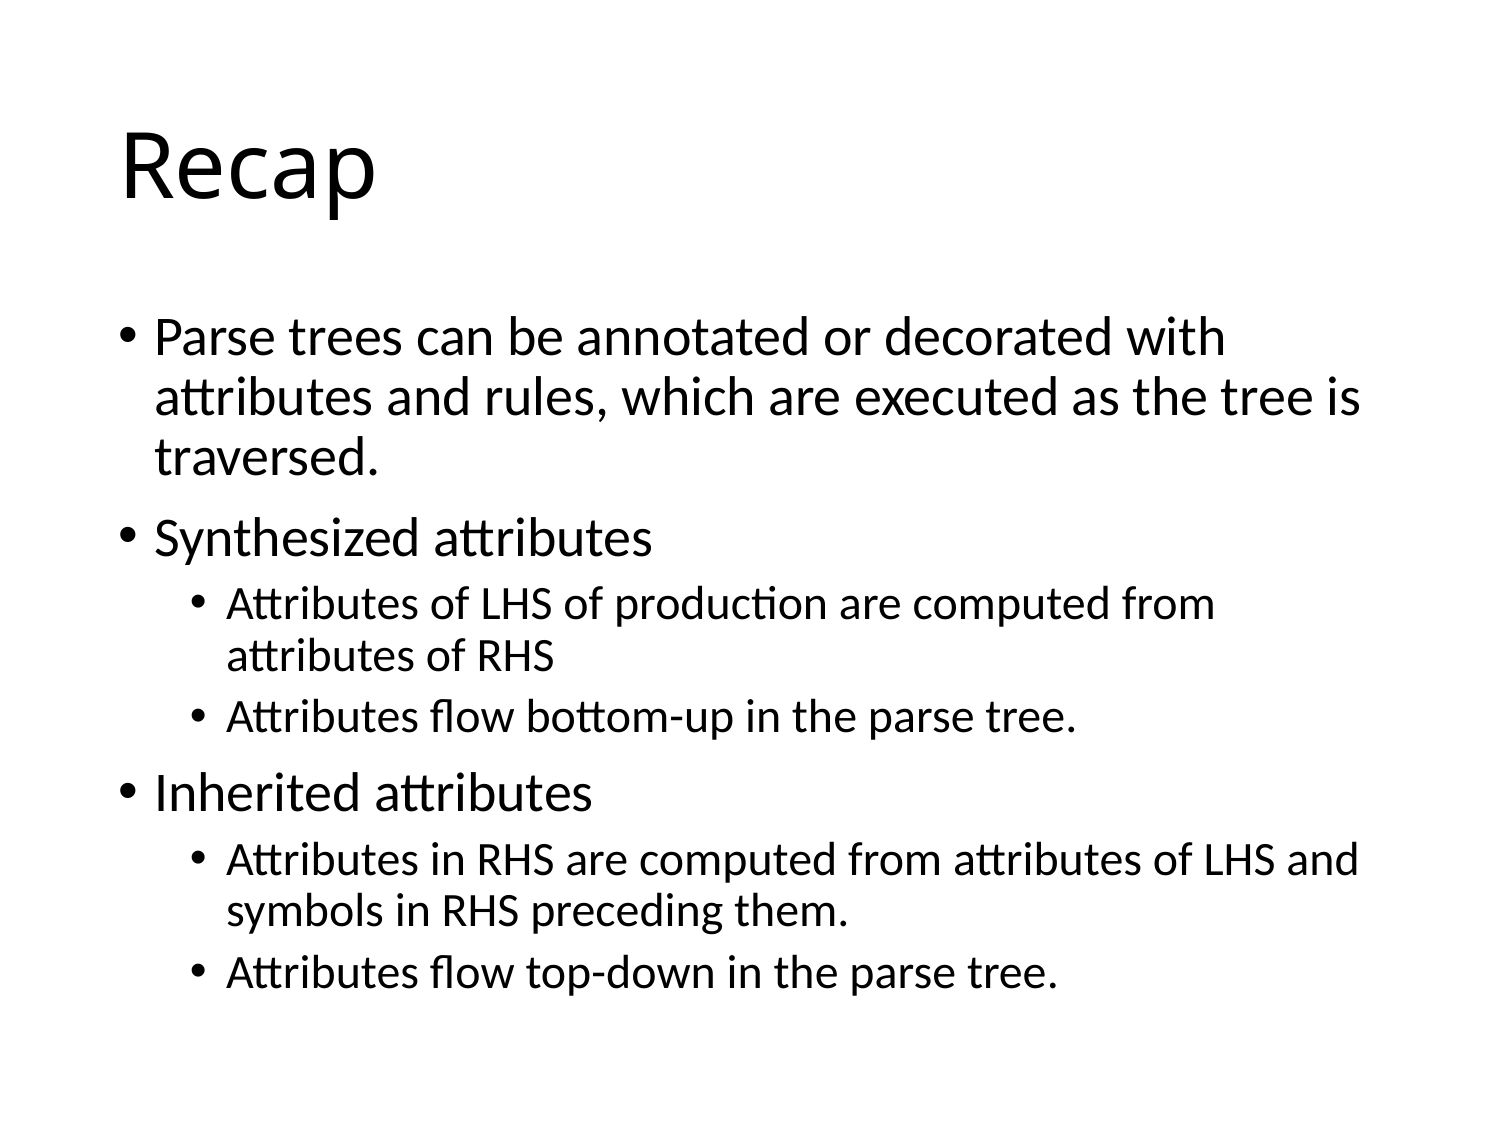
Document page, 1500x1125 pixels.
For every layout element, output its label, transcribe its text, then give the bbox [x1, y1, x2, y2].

list Parse trees can be annotated or decorated with attributes and rules, which are executed as the tree is traversed. Synthesized attributes Attributes of LHS of production are computed from attributes of RHS Attributes flow bottom-up in the parse tree. Inherited attributes Attributes in RHS are computed from attributes of LHS and symbols in RHS preceding them. Attributes flow top-down in the parse tree. [103, 299, 1397, 1014]
title Recap [103, 59, 1397, 278]
